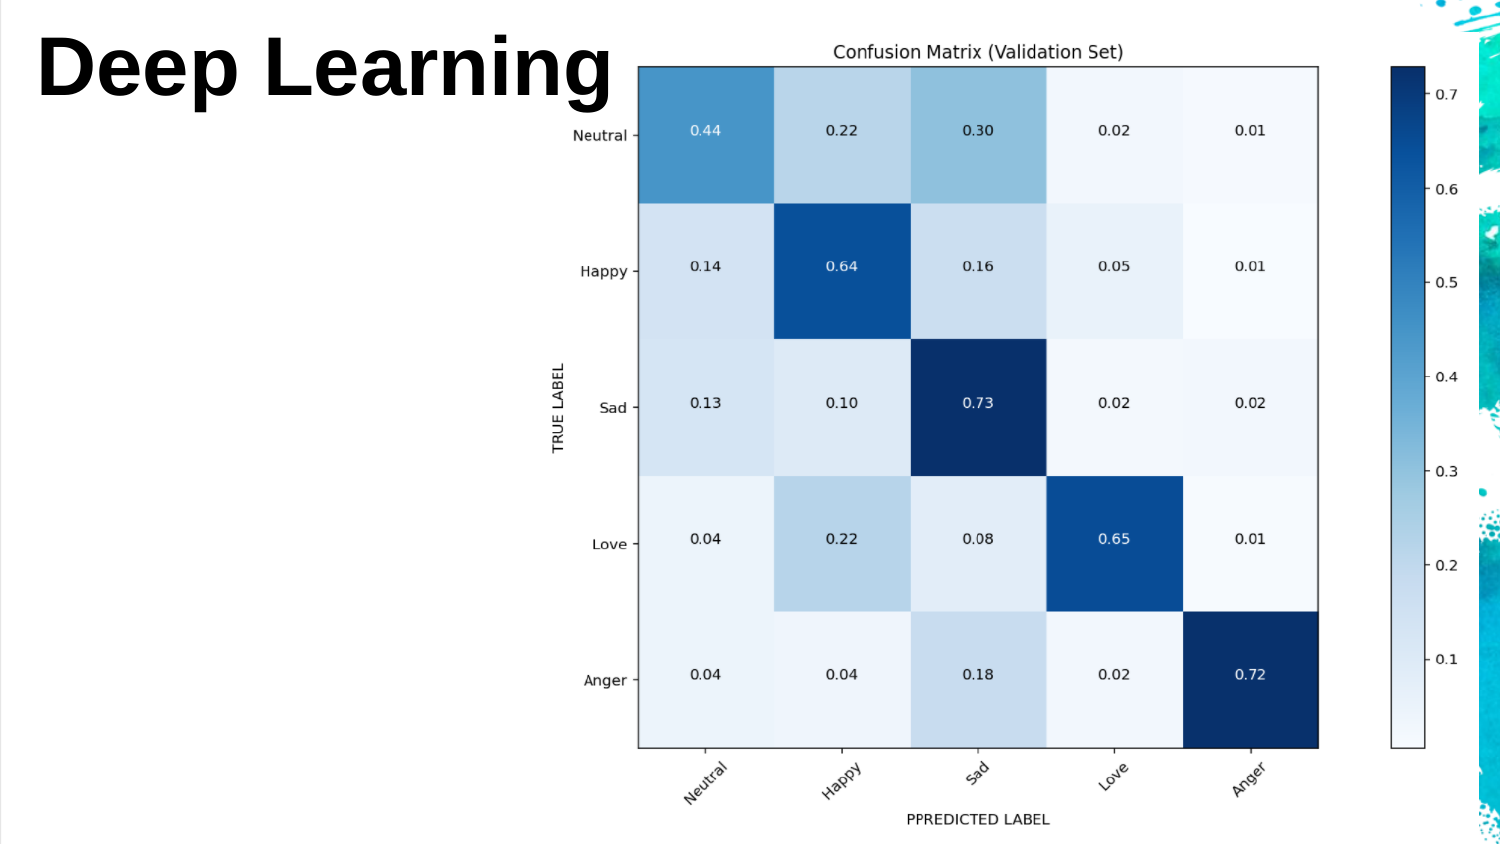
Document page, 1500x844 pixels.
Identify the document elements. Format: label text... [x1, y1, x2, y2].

picture [0, 0, 1500, 844]
text_box Deep Learning [21, 24, 1457, 127]
